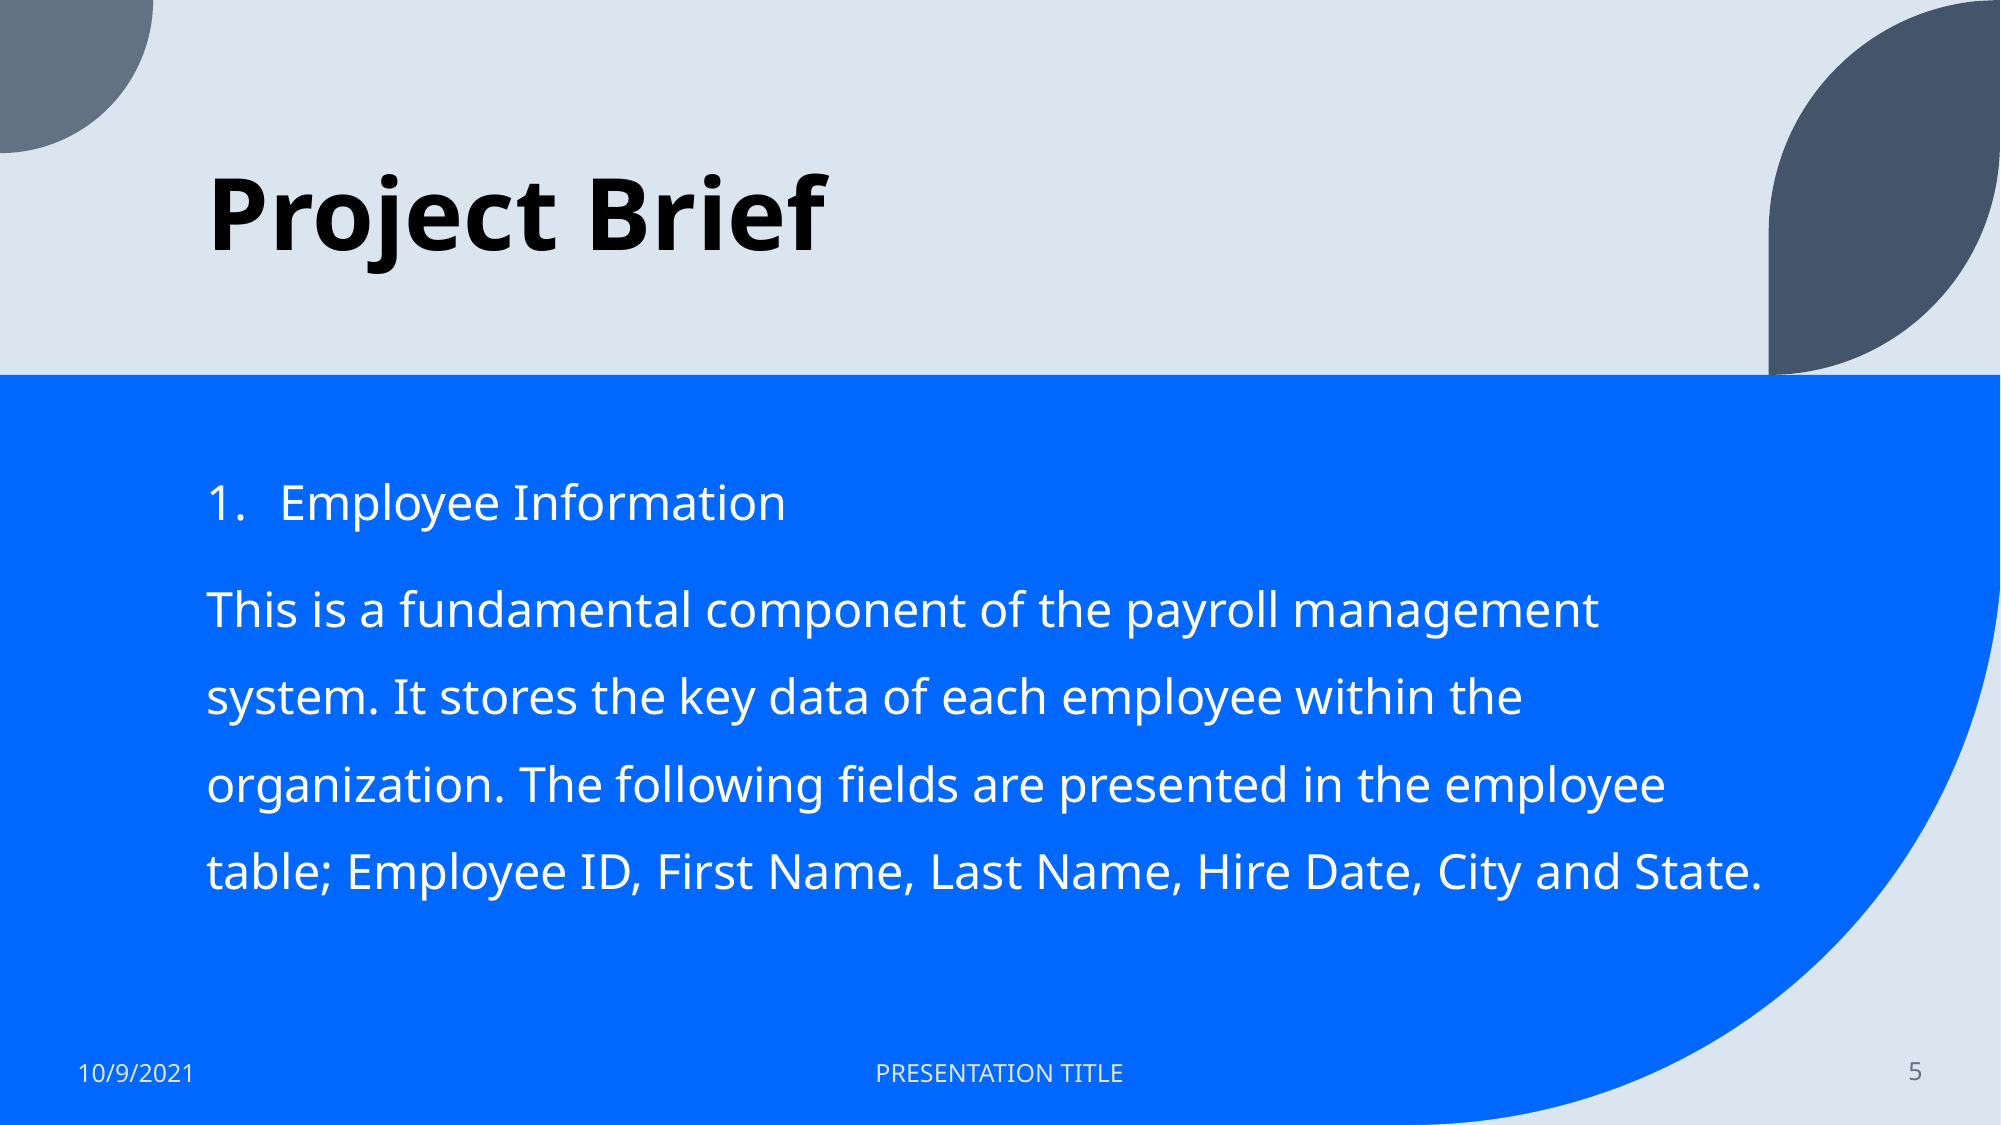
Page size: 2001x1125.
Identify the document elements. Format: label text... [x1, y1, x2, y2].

slide_number 5 [1674, 1042, 1938, 1103]
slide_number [62, 1042, 513, 1103]
list Employee Information This is a fundamental component of the payroll management system. It stores the key data of each employee within the organization. The following fields are presented in the employee table; Employee ID, First Name, Last Name, Hire Date, City and State. [191, 435, 1796, 999]
footer PRESENTATION TITLE [662, 1042, 1338, 1103]
title Project Brief [191, 62, 1796, 280]
